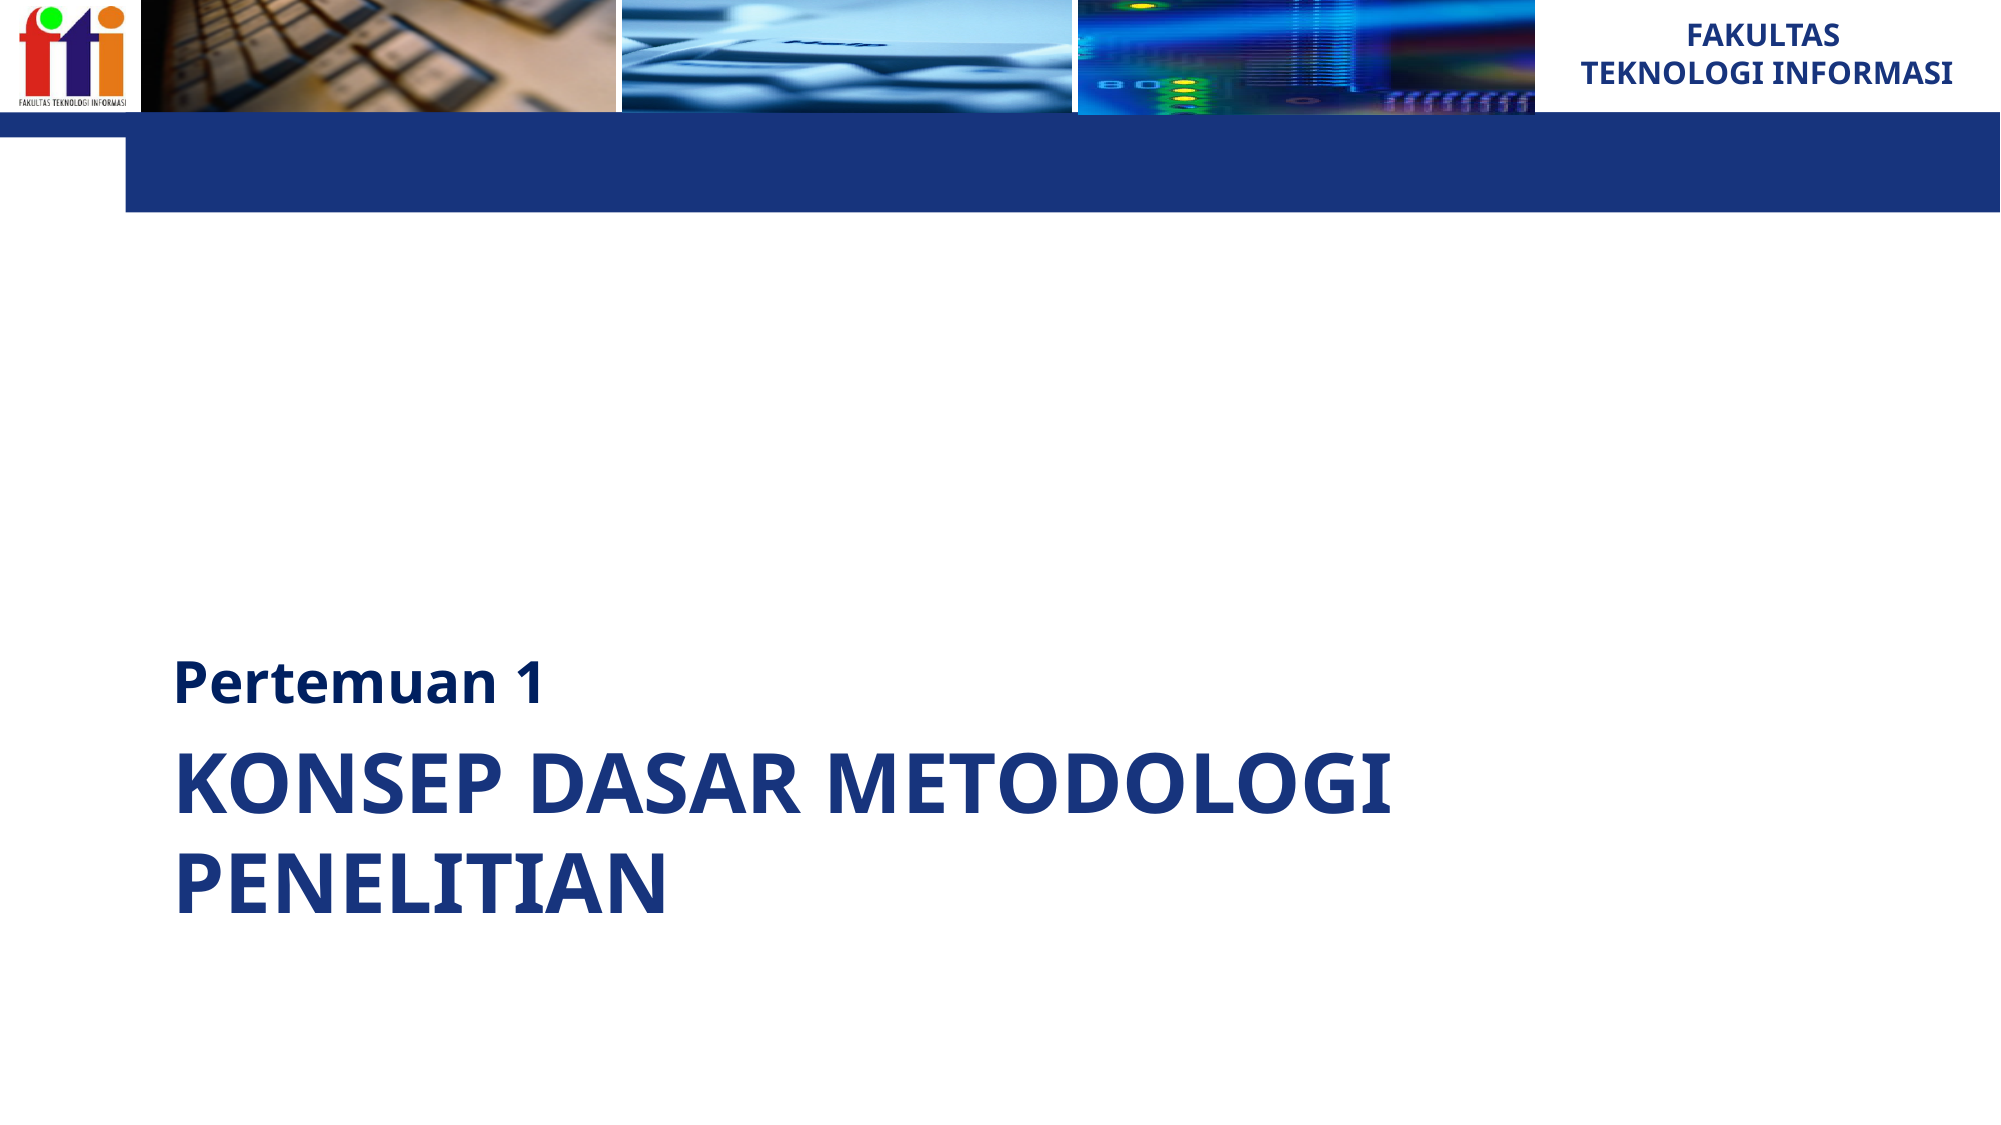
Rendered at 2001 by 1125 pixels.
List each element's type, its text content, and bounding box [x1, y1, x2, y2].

picture [622, 0, 1072, 113]
picture [19, 6, 126, 106]
picture [1078, 0, 1535, 115]
title Konsep dasar metodologi penelitian [157, 722, 1859, 947]
list Pertemuan 1 [157, 476, 1859, 722]
picture [141, 0, 616, 112]
